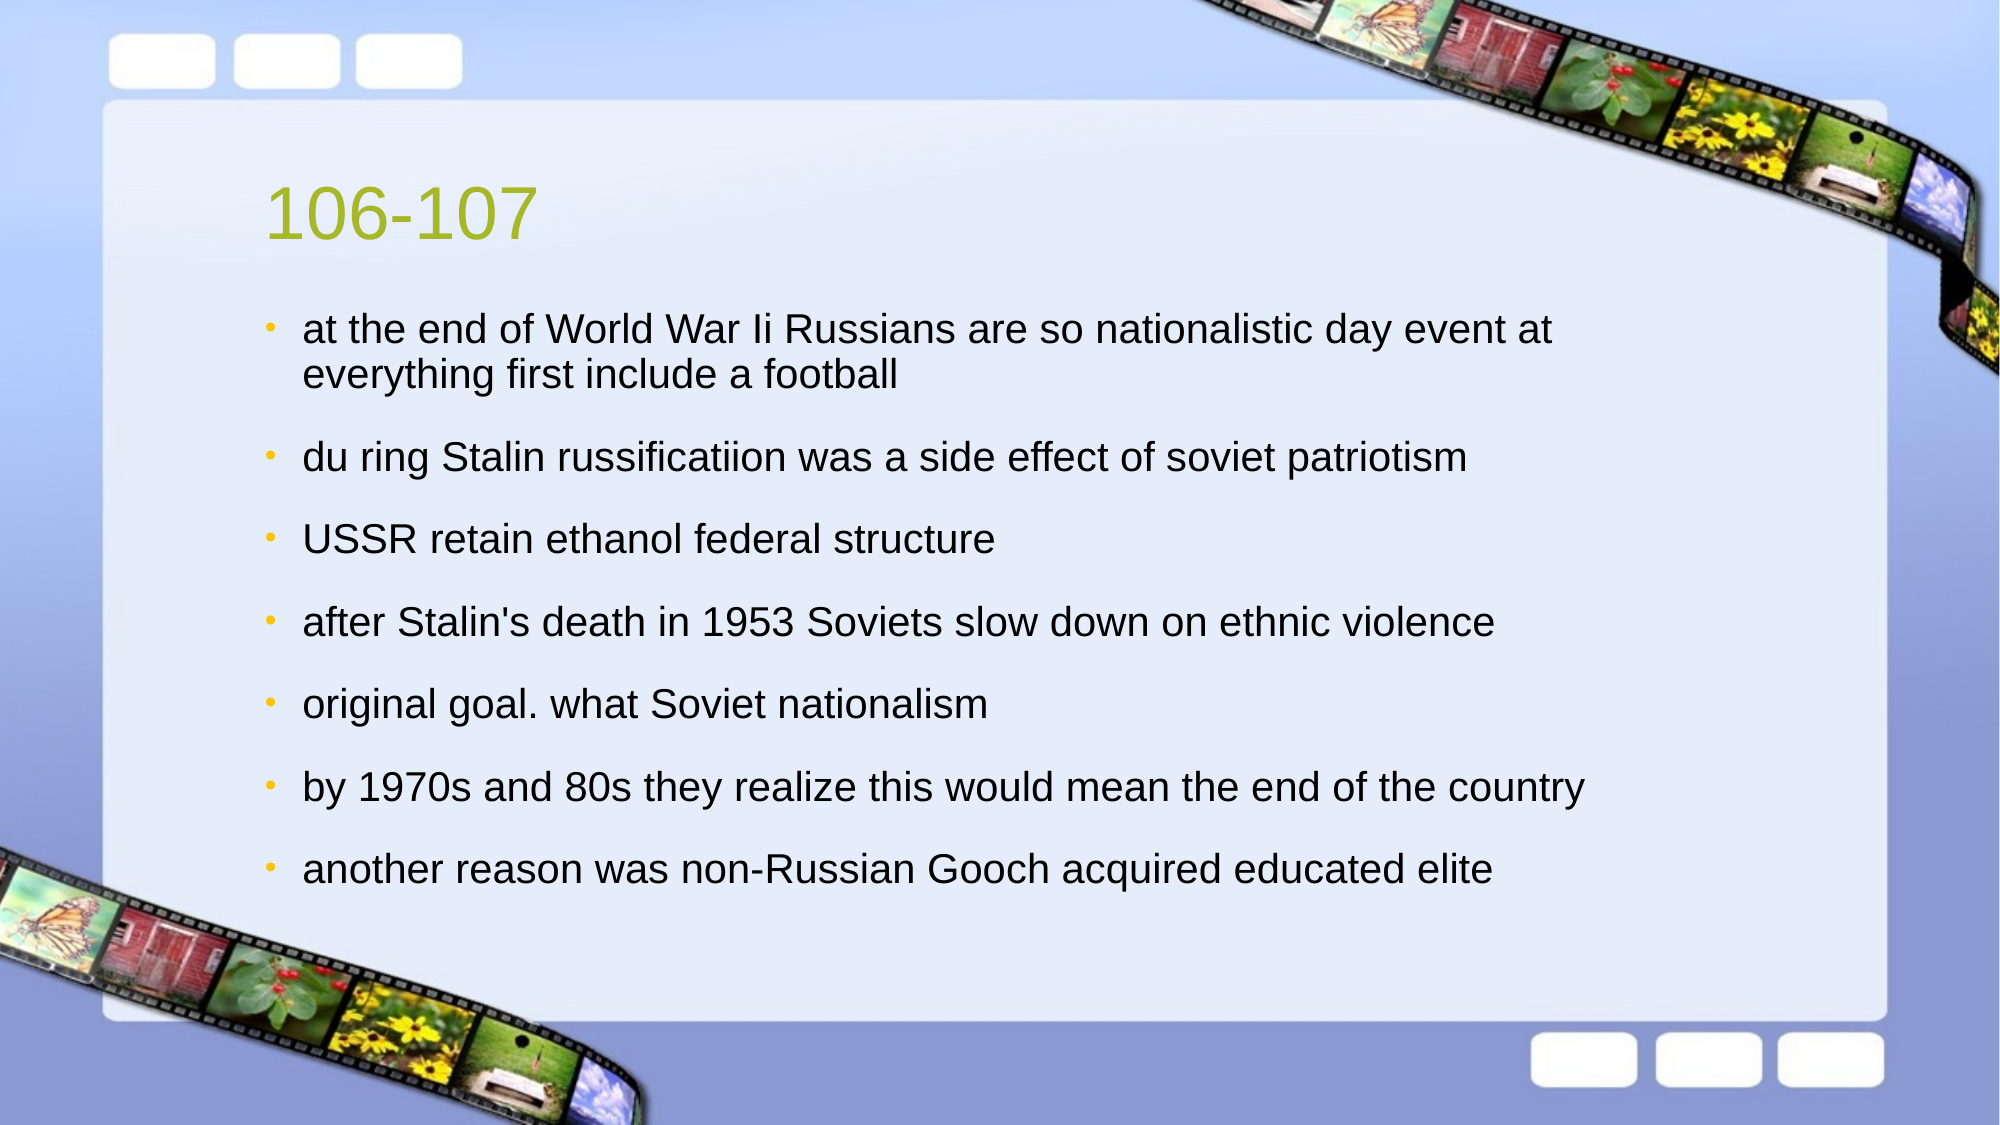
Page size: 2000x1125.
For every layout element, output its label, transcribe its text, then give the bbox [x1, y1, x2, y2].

list at the end of World War Ii Russians are so nationalistic day event at everything first include a football du ring Stalin russificatiion was a side effect of soviet patriotism USSR retain ethanol federal structure after Stalin's death in 1953 Soviets slow down on ethnic violence original goal. what Soviet nationalism by 1970s and 80s they realize this would mean the end of the country another reason was non-Russian Gooch acquired educated elite [249, 299, 1750, 1025]
picture [0, 0, 2000, 1125]
title 106-107 [249, 62, 1750, 263]
